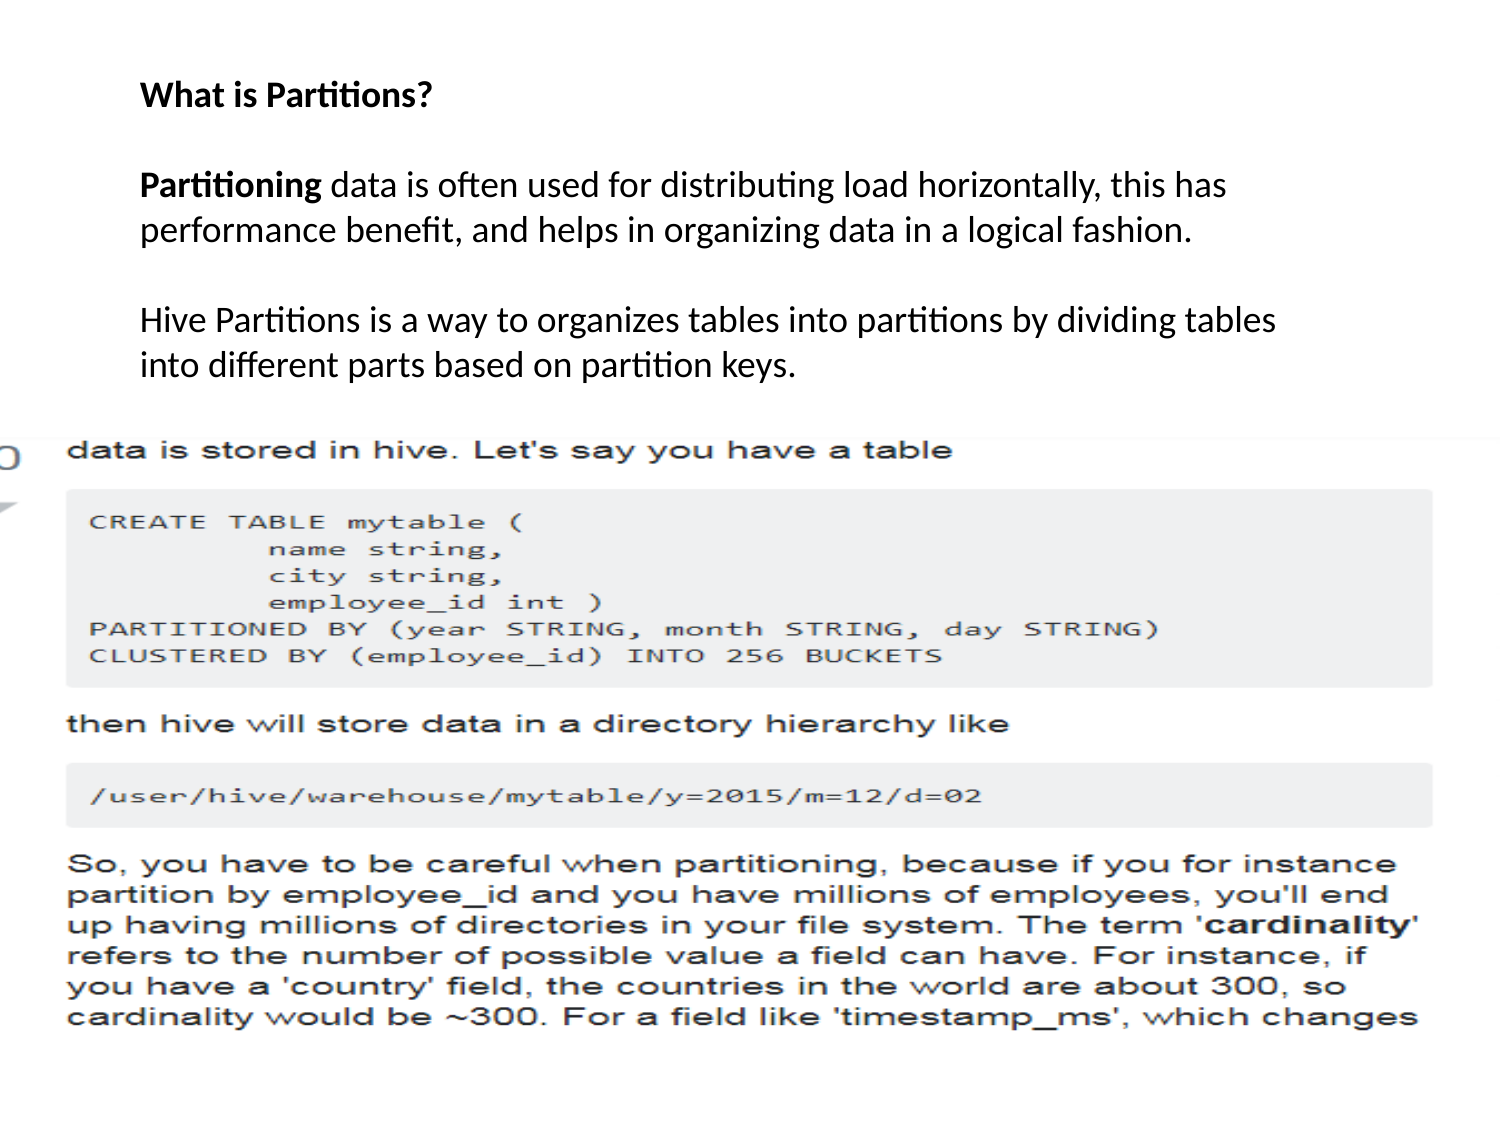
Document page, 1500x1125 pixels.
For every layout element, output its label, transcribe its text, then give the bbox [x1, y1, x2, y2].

picture [0, 437, 1500, 1038]
text_box What is Partitions? Partitioning data is often used for distributing load horizontally, this has performance benefit, and helps in organizing data in a logical fashion. Hive Partitions is a way to organizes tables into partitions by dividing tables into different parts based on partition keys. [124, 62, 1313, 393]
